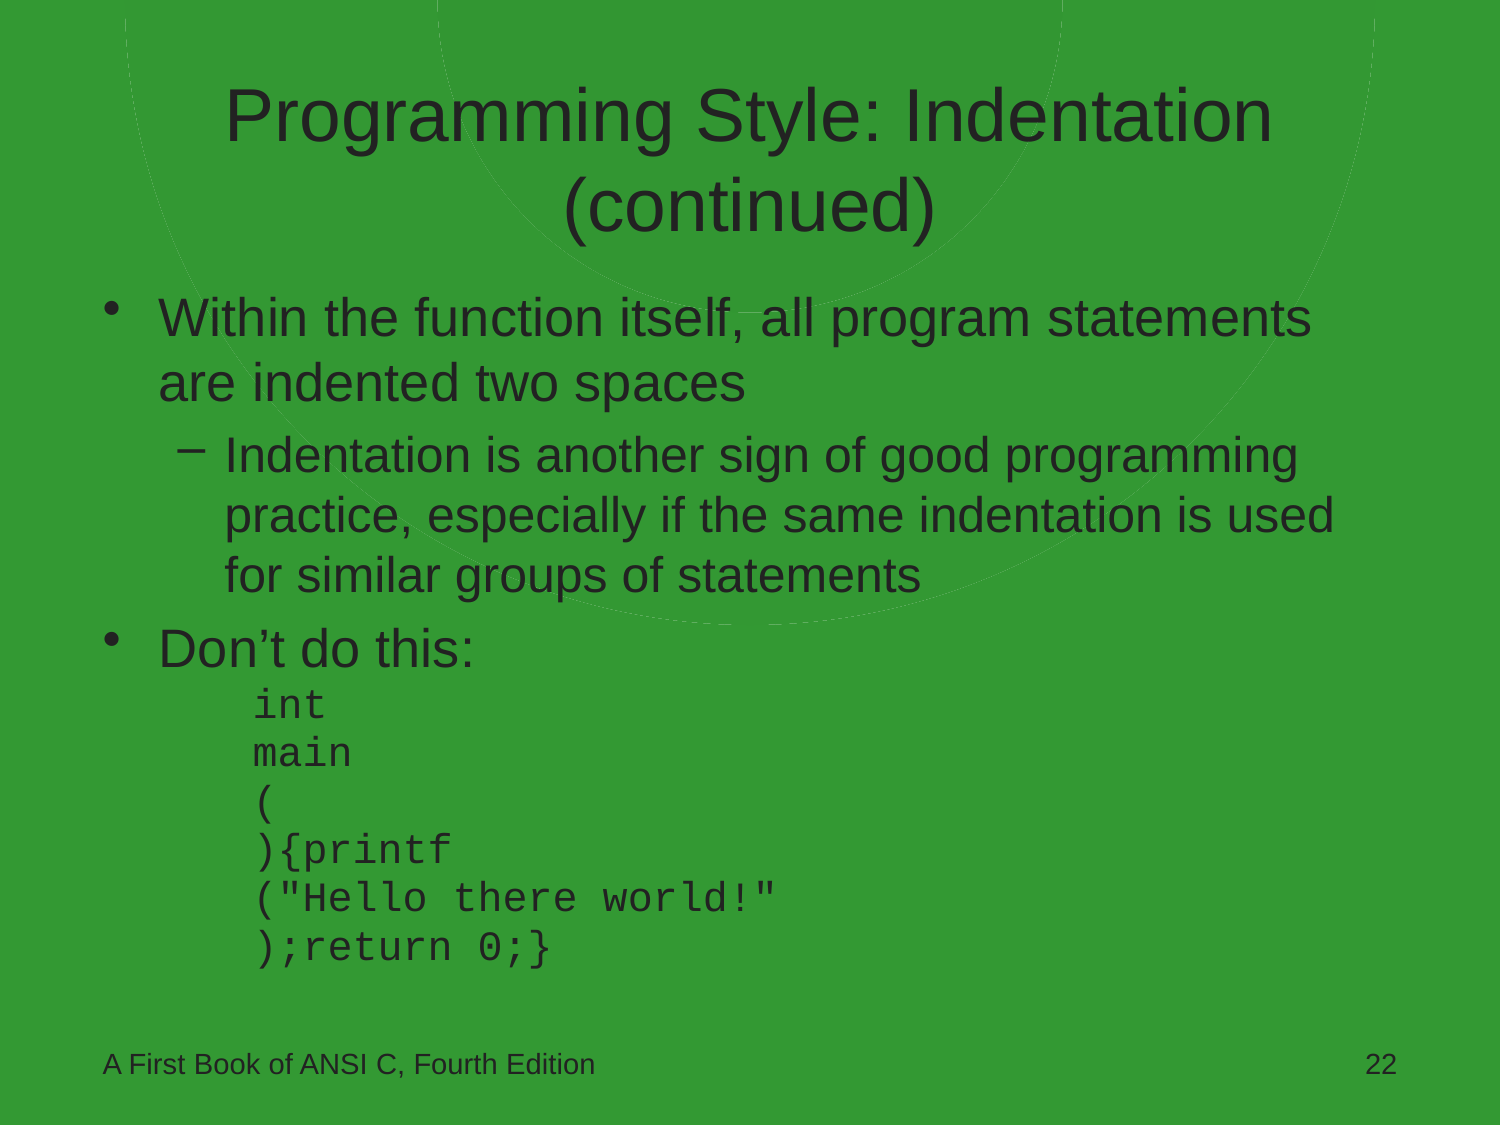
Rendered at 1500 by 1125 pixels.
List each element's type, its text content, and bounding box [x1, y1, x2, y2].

slide_number 22 [1074, 1037, 1413, 1101]
title Programming Style: Indentation (continued) [87, 62, 1413, 250]
list Within the function itself, all program statements are indented two spaces Indentation is another sign of good programming practice, especially if the same indentation is used for similar groups of statements Don’t do this: int main ( ){printf ("Hello there world!" );return 0;} [87, 275, 1413, 1025]
footer A First Book of ANSI C, Fourth Edition [87, 1037, 1051, 1101]
